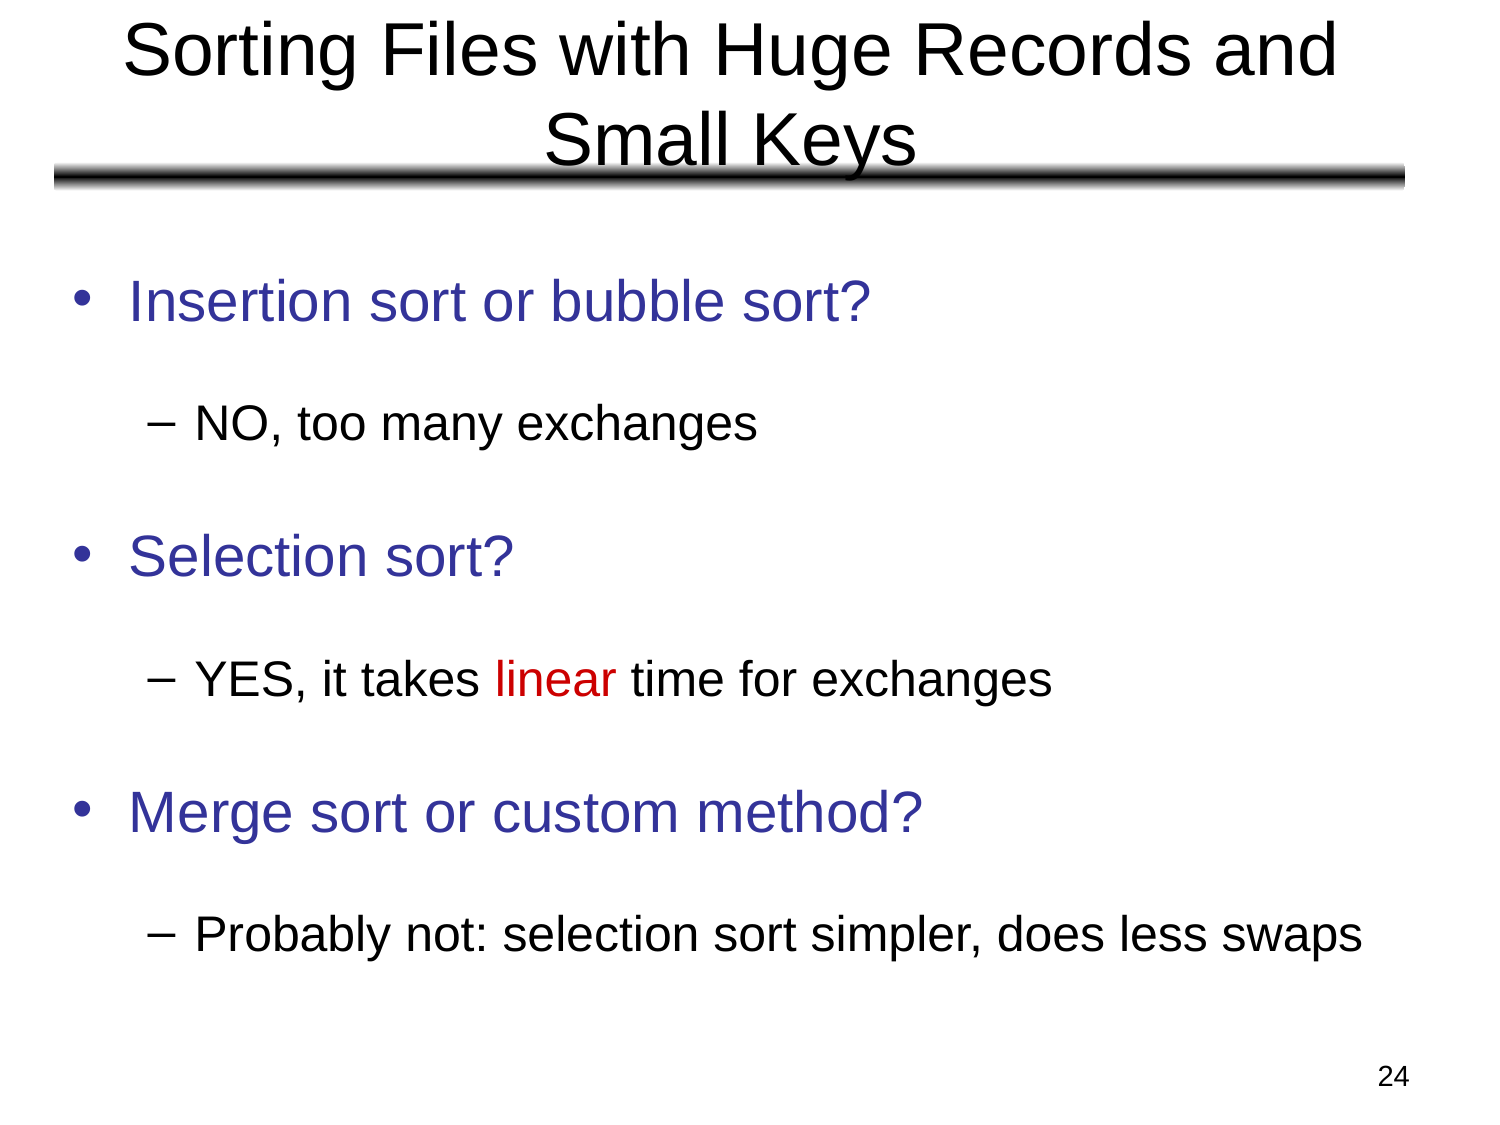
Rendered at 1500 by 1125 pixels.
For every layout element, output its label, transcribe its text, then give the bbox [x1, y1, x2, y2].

text_box ‹#› [1074, 1049, 1425, 1103]
title Sorting Files with Huge Records and Small Keys [55, 16, 1406, 166]
list Insertion sort or bubble sort? NO, too many exchanges Selection sort? YES, it takes linear time for exchanges Merge sort or custom method? Probably not: selection sort simpler, does less swaps [57, 199, 1408, 1032]
